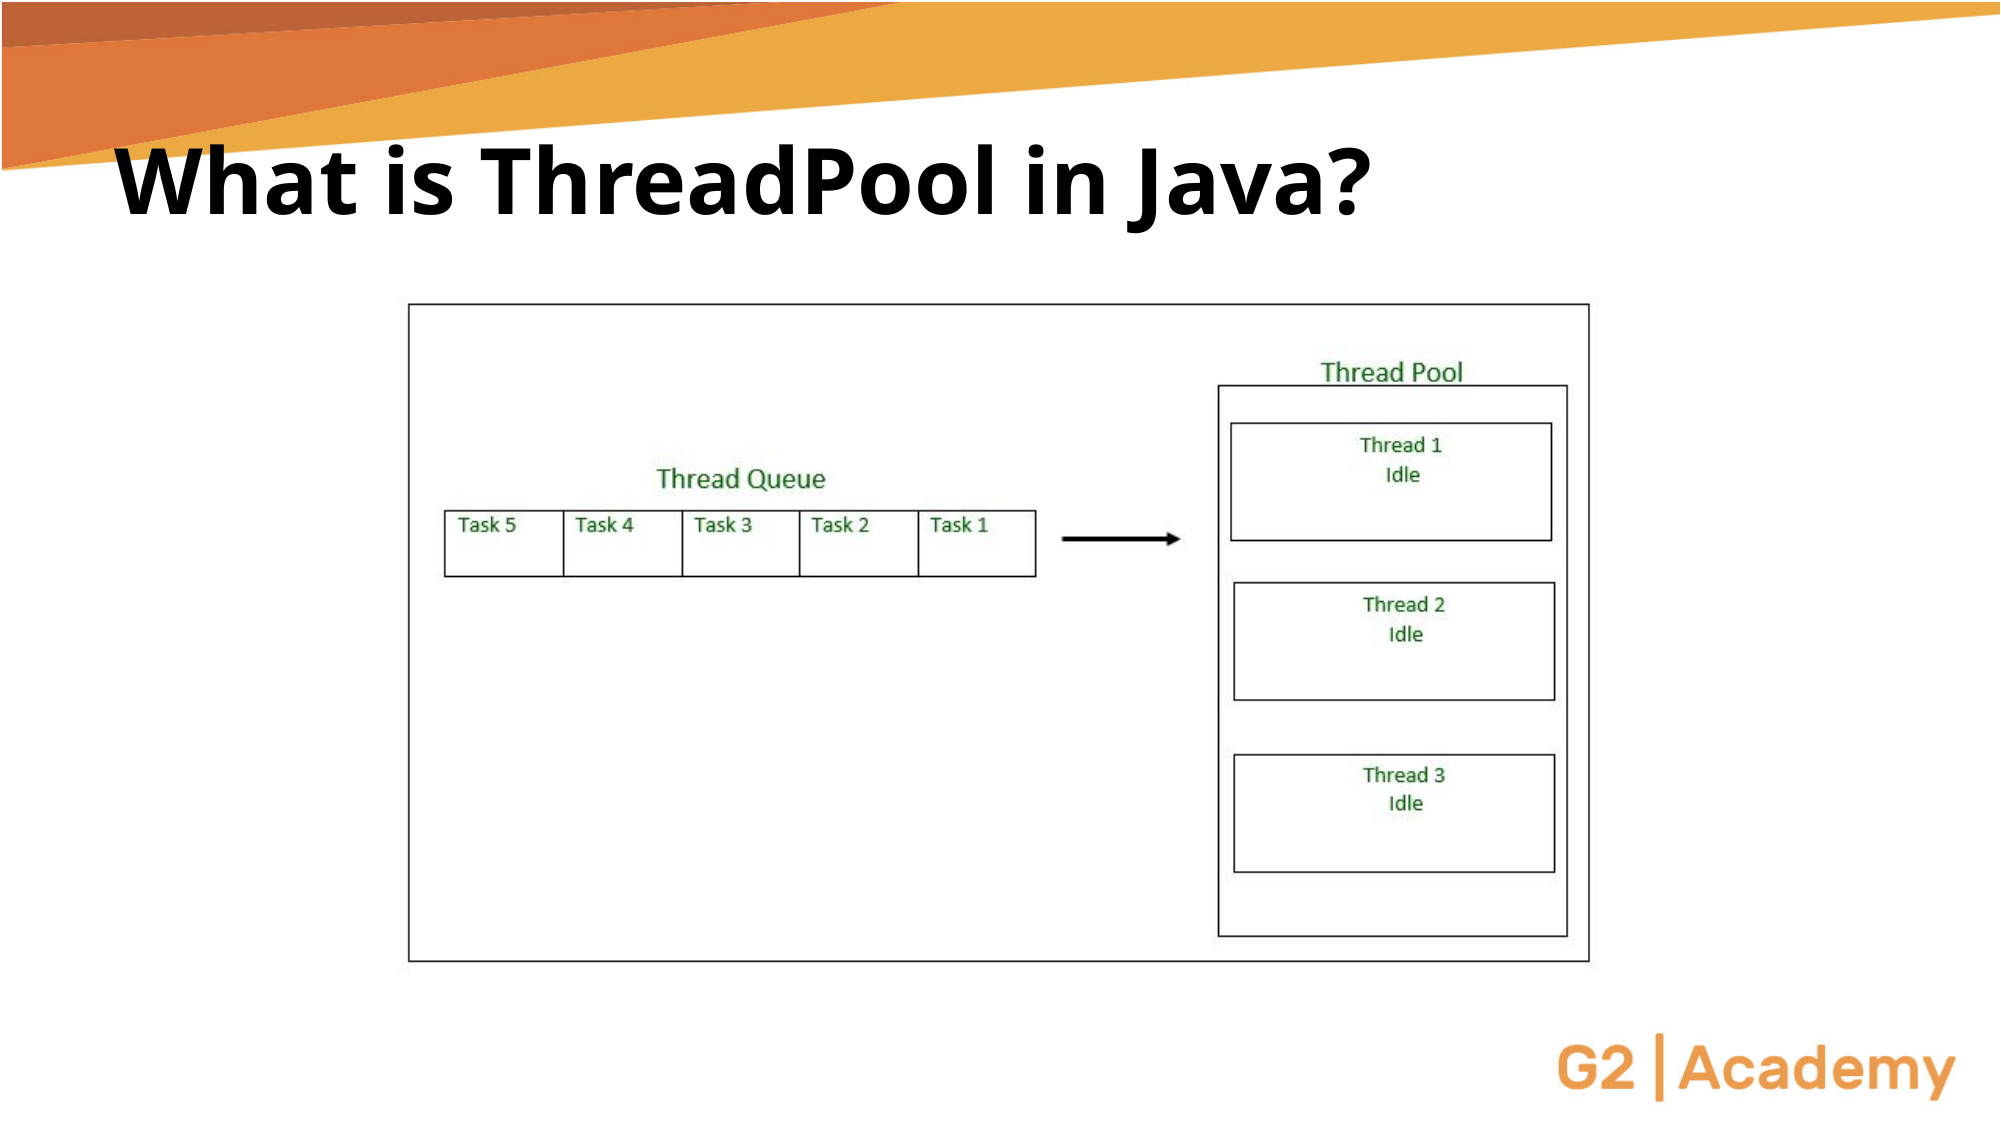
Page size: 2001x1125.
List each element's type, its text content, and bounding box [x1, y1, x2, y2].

title What is ThreadPool in Java? [99, 124, 1900, 246]
picture [1, 2, 2000, 1125]
